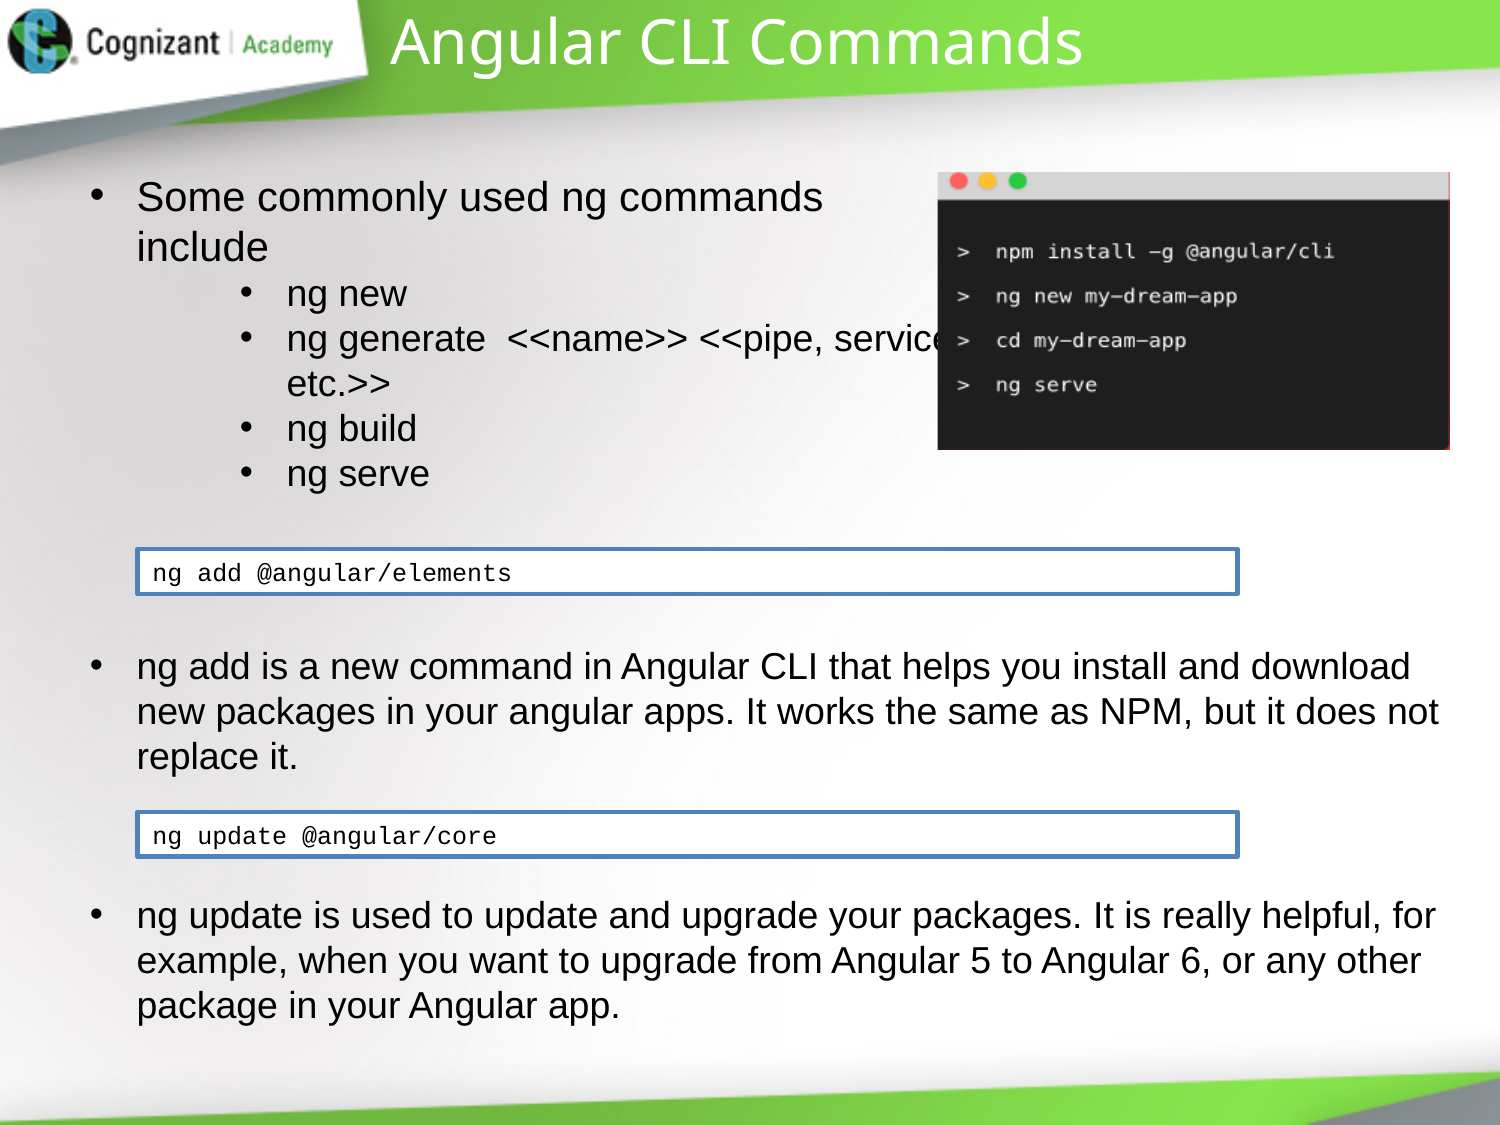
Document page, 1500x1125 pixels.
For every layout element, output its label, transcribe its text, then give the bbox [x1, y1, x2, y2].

text_box ng add is a new command in Angular CLI that helps you install and download new packages in your angular apps. It works the same as NPM, but it does not replace it. [75, 634, 1475, 785]
text_box Some commonly used ng commands include ng new ng generate <<name>> <<pipe, service etc.>> ng build ng serve [74, 161, 975, 502]
text_box ng add @angular/elements [135, 547, 1240, 596]
text_box ng update is used to update and upgrade your packages. It is really helpful, for example, when you want to upgrade from Angular 5 to Angular 6, or any other package in your Angular app. [75, 883, 1475, 1033]
picture [0, 0, 1500, 1125]
text_box ng update @angular/core [135, 810, 1240, 859]
title Angular CLI Commands [375, 0, 1500, 79]
